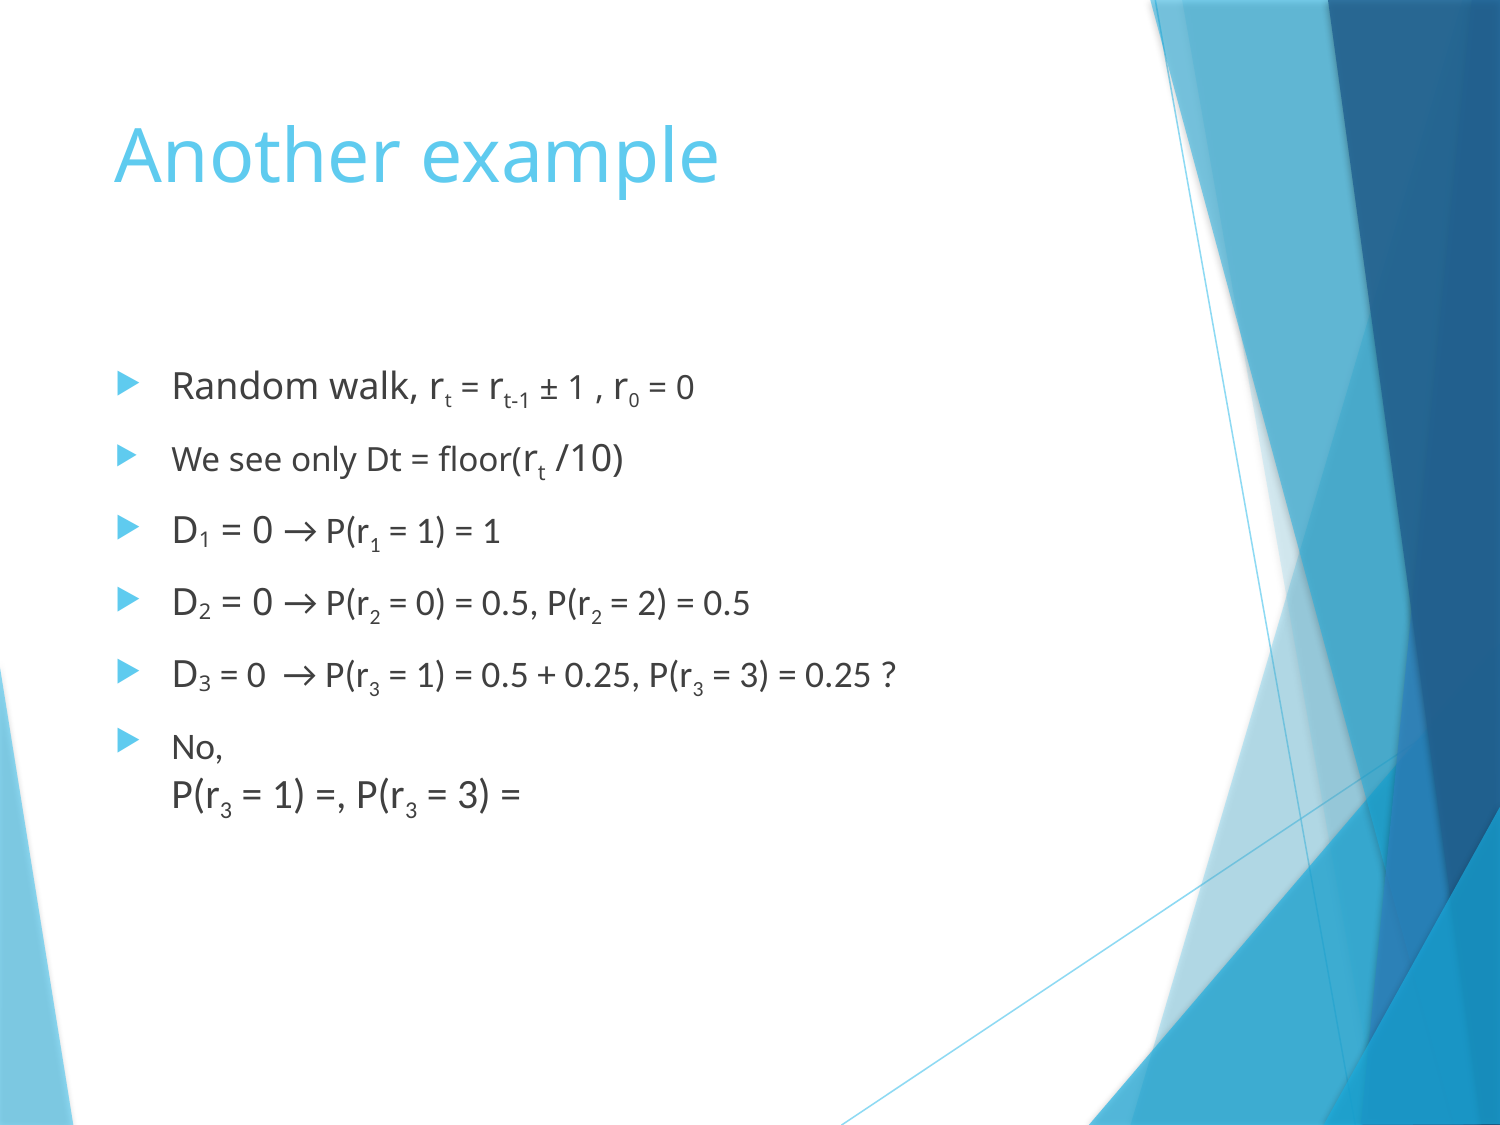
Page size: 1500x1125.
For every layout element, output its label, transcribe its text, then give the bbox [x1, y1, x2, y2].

title Another example [99, 99, 1142, 317]
